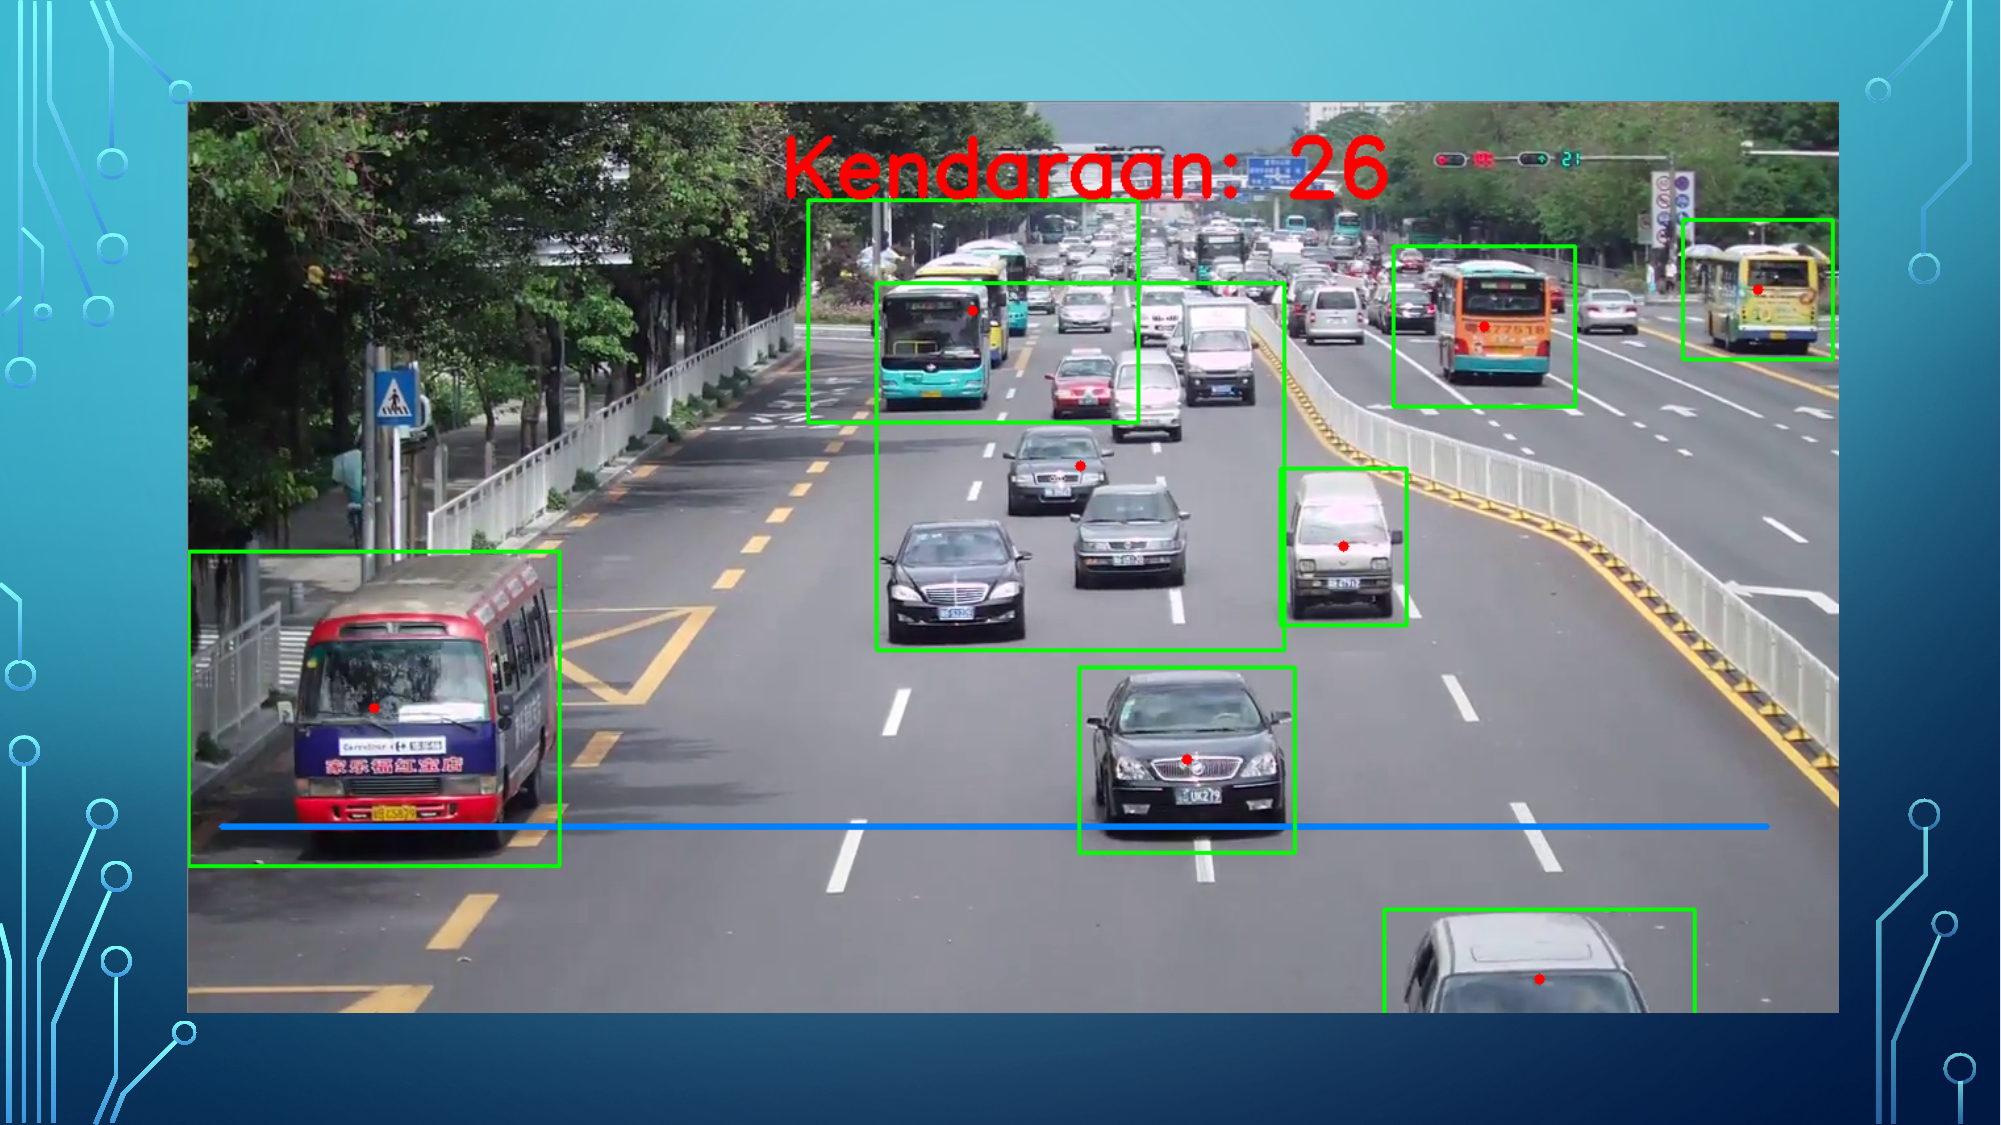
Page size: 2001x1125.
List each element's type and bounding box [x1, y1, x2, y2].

list [186, 101, 1839, 1013]
